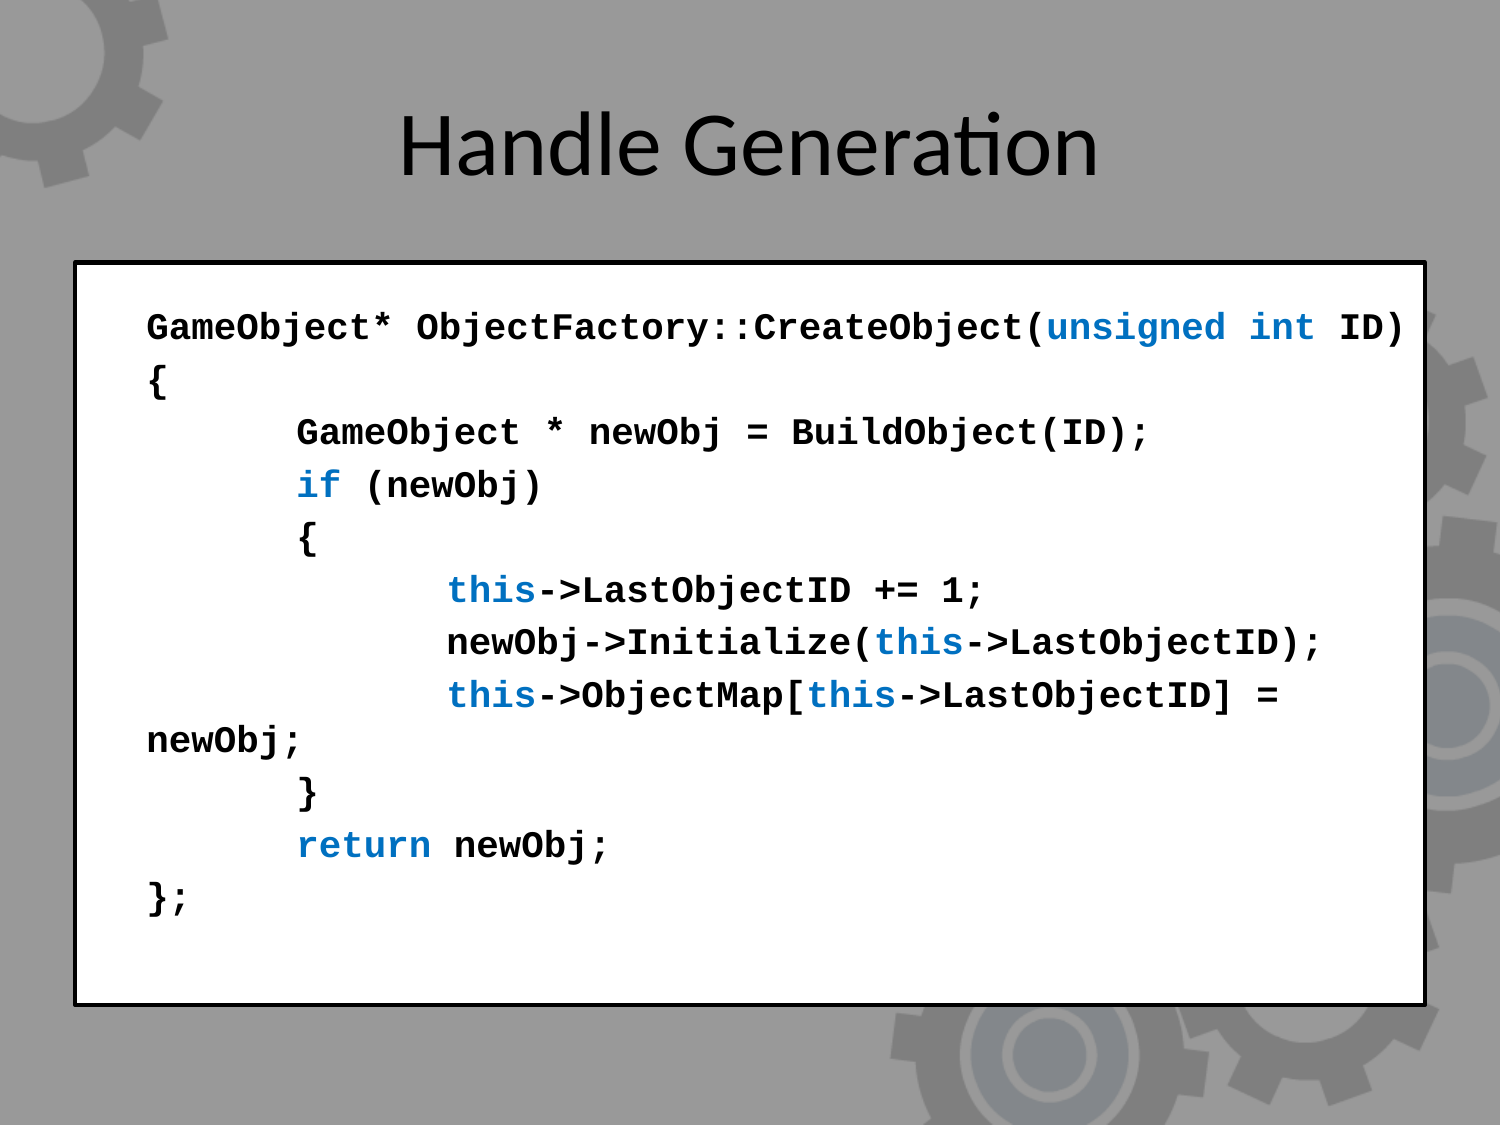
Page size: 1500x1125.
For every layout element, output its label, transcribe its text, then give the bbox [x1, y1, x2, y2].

list GameObject* ObjectFactory::CreateObject(unsigned int ID) { GameObject * newObj = BuildObject(ID); if (newObj) { this->LastObjectID += 1; newObj->Initialize(this->LastObjectID); this->ObjectMap[this->LastObjectID] = newObj; } return newObj; }; [73, 260, 1427, 1007]
title Handle Generation [75, 45, 1425, 233]
picture [0, 0, 1500, 1125]
